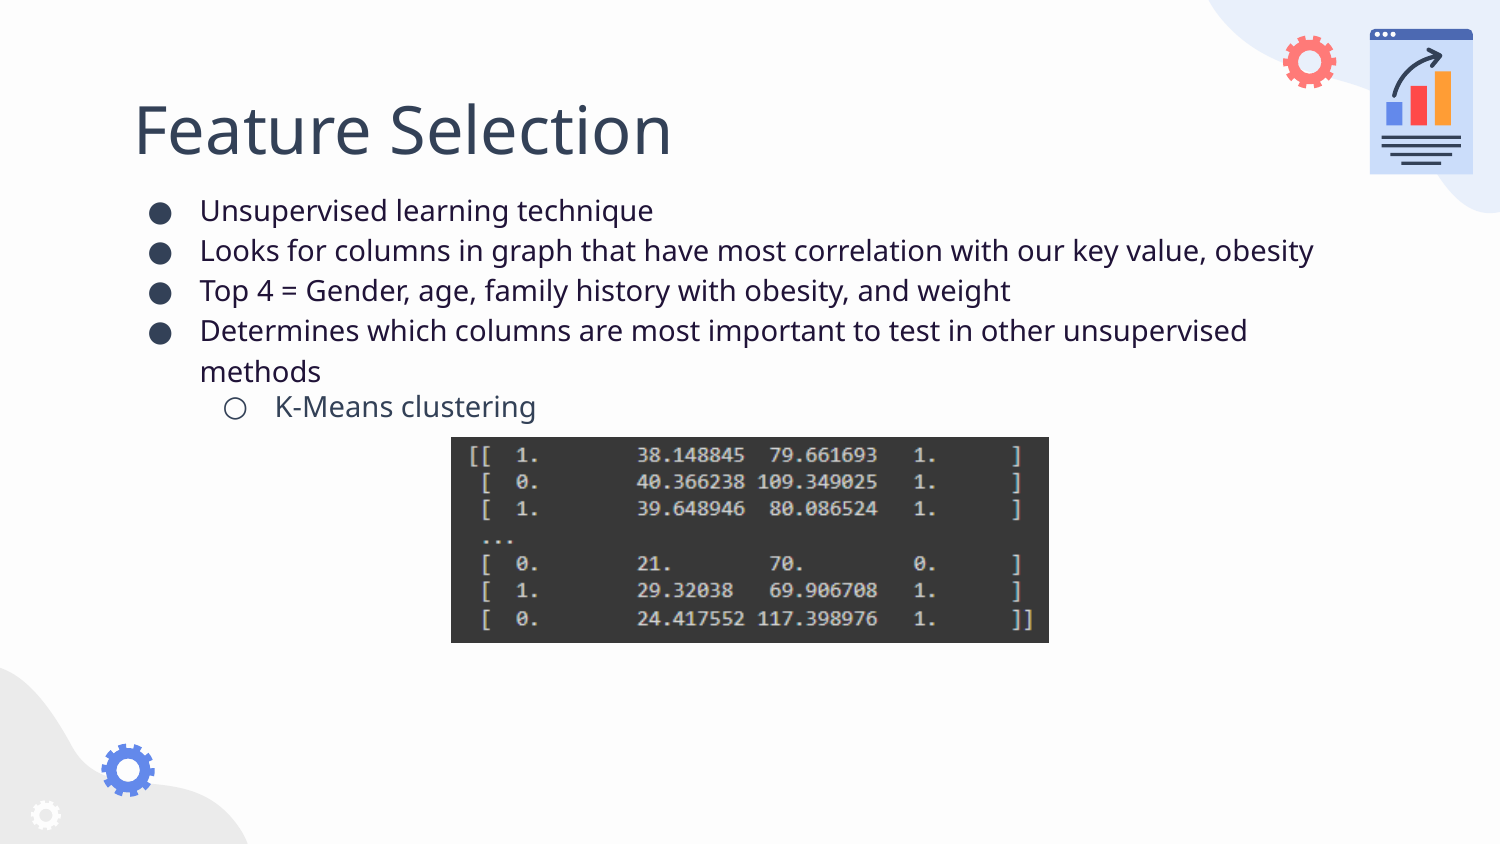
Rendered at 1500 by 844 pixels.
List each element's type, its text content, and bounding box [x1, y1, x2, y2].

title Feature Selection [118, 72, 1382, 167]
picture [451, 437, 1049, 643]
list Unsupervised learning technique Looks for columns in graph that have most correlation with our key value, obesity Top 4 = Gender, age, family history with obesity, and weight Determines which columns are most important to test in other unsupervised methods K-Means clustering [109, 172, 1374, 399]
